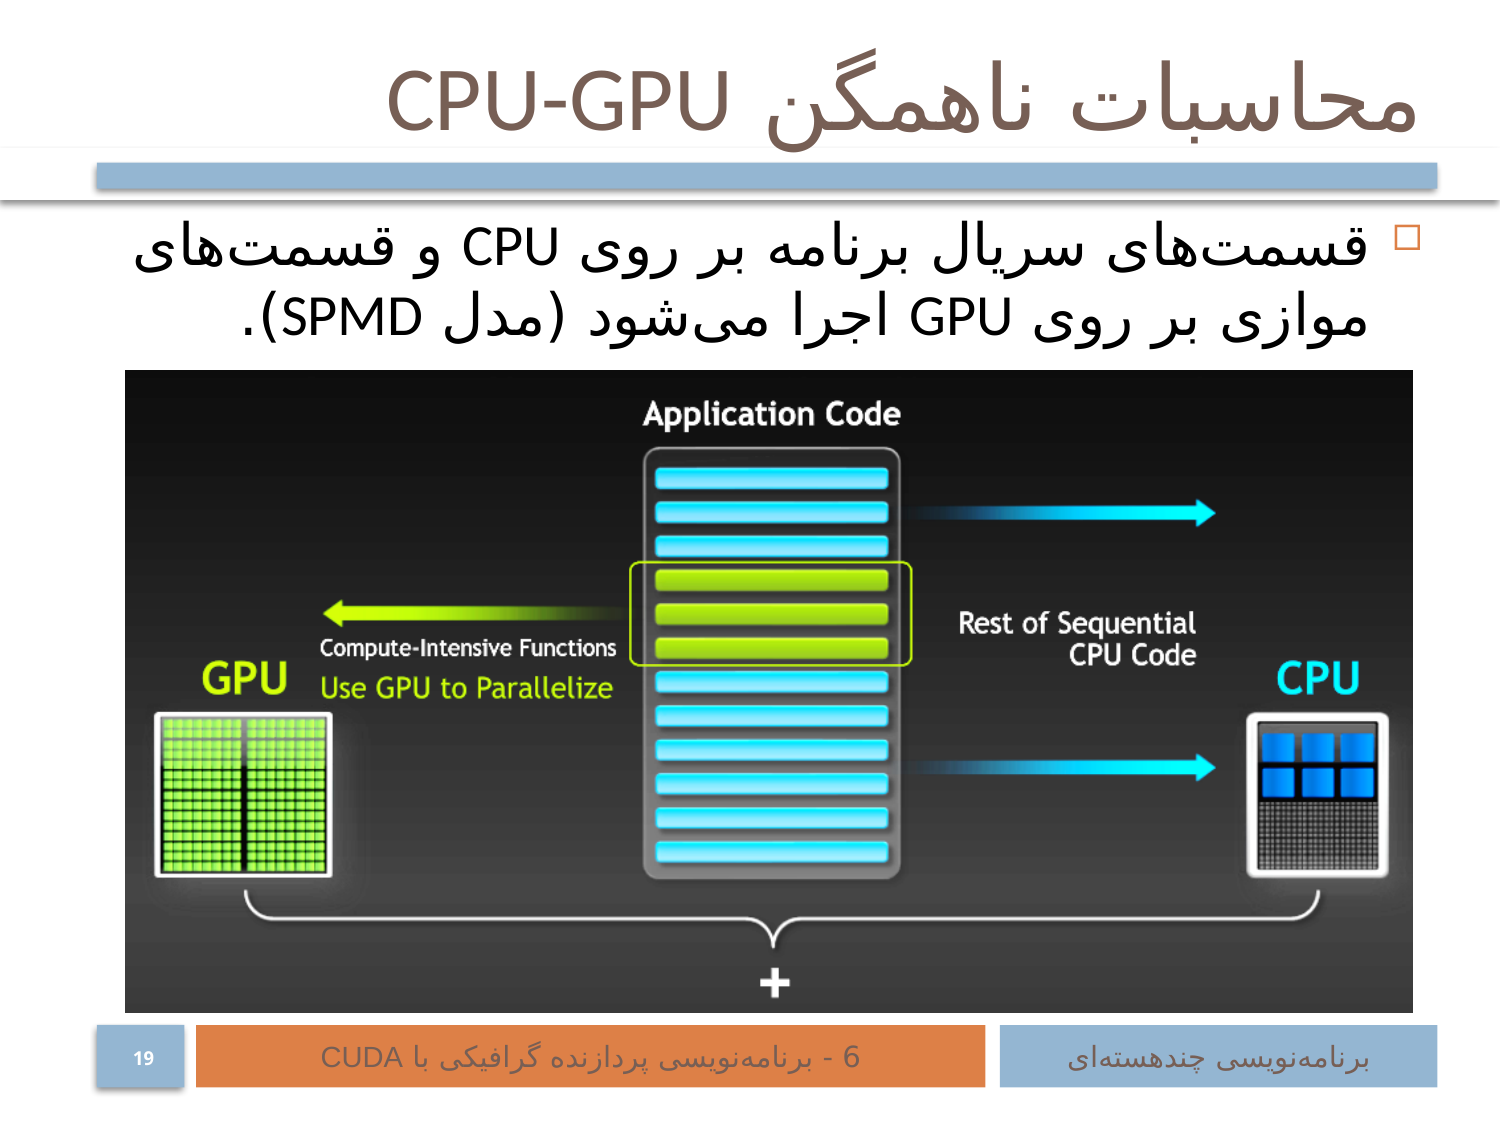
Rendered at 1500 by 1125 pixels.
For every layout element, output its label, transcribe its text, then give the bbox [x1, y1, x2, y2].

slide_number 19 [99, 1038, 188, 1079]
list قسمت‌های سریال برنامه بر روی CPU و قسمت‌های موازی بر روی GPU اجرا می‌شود (مدل SPMD). [100, 200, 1438, 1000]
slide_number برنامه‌نویسی چند‌هسته‌ای [999, 1025, 1438, 1088]
picture [124, 370, 1413, 1013]
footer 6 - برنامه‌نویسی پردازنده گرافیکی با CUDA [196, 1025, 986, 1088]
title محاسبات ناهمگن CPU-GPU [100, 37, 1438, 150]
